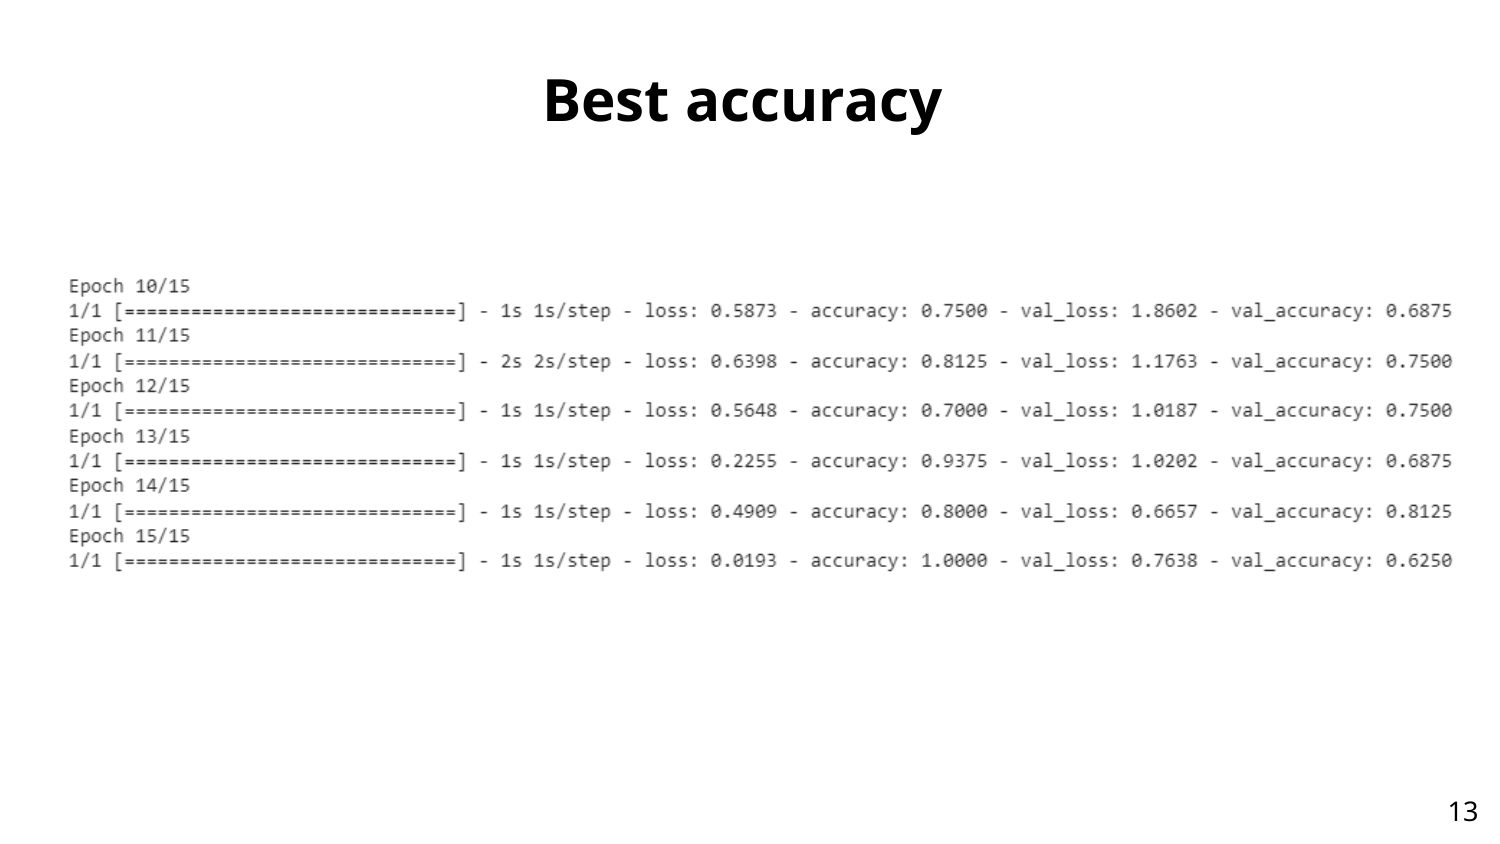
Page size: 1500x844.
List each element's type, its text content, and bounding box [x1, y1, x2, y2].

picture [43, 271, 1494, 593]
title Best accuracy [75, 67, 1425, 129]
slide_number ‹#› [1403, 779, 1494, 844]
